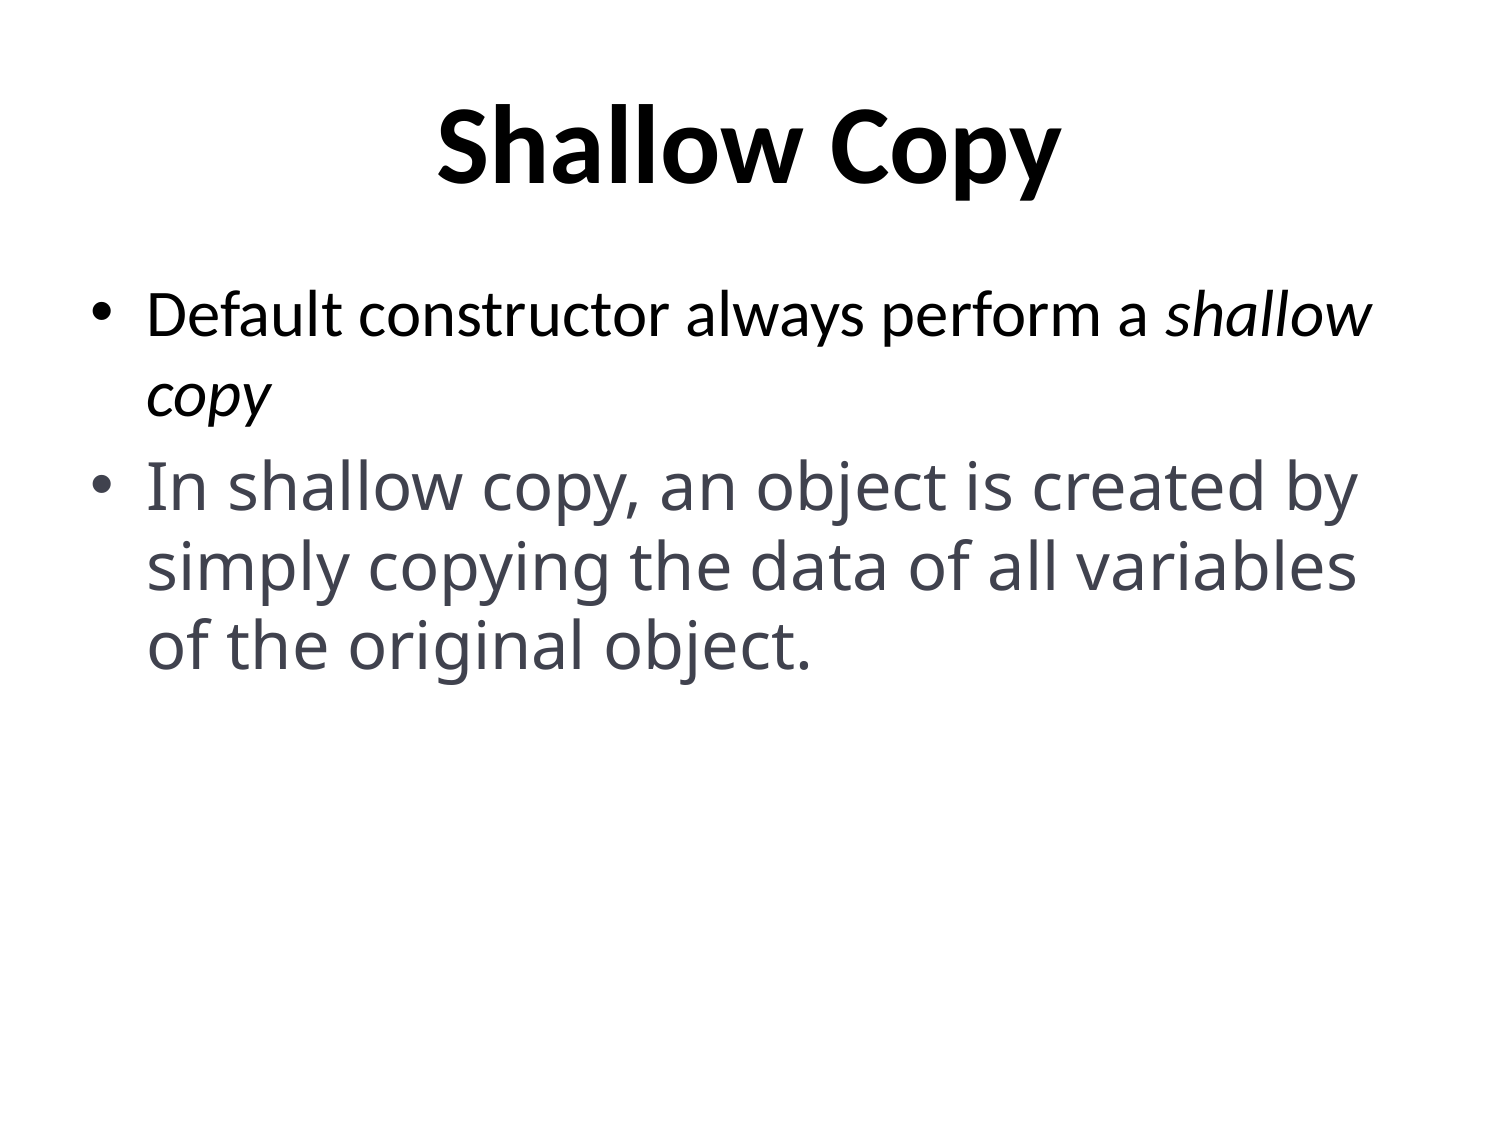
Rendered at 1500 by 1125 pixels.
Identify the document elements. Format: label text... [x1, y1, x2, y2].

list Default constructor always perform a shallow copy In shallow copy, an object is created by simply copying the data of all variables of the original object. [75, 262, 1425, 1005]
title Shallow Copy [75, 45, 1425, 233]
